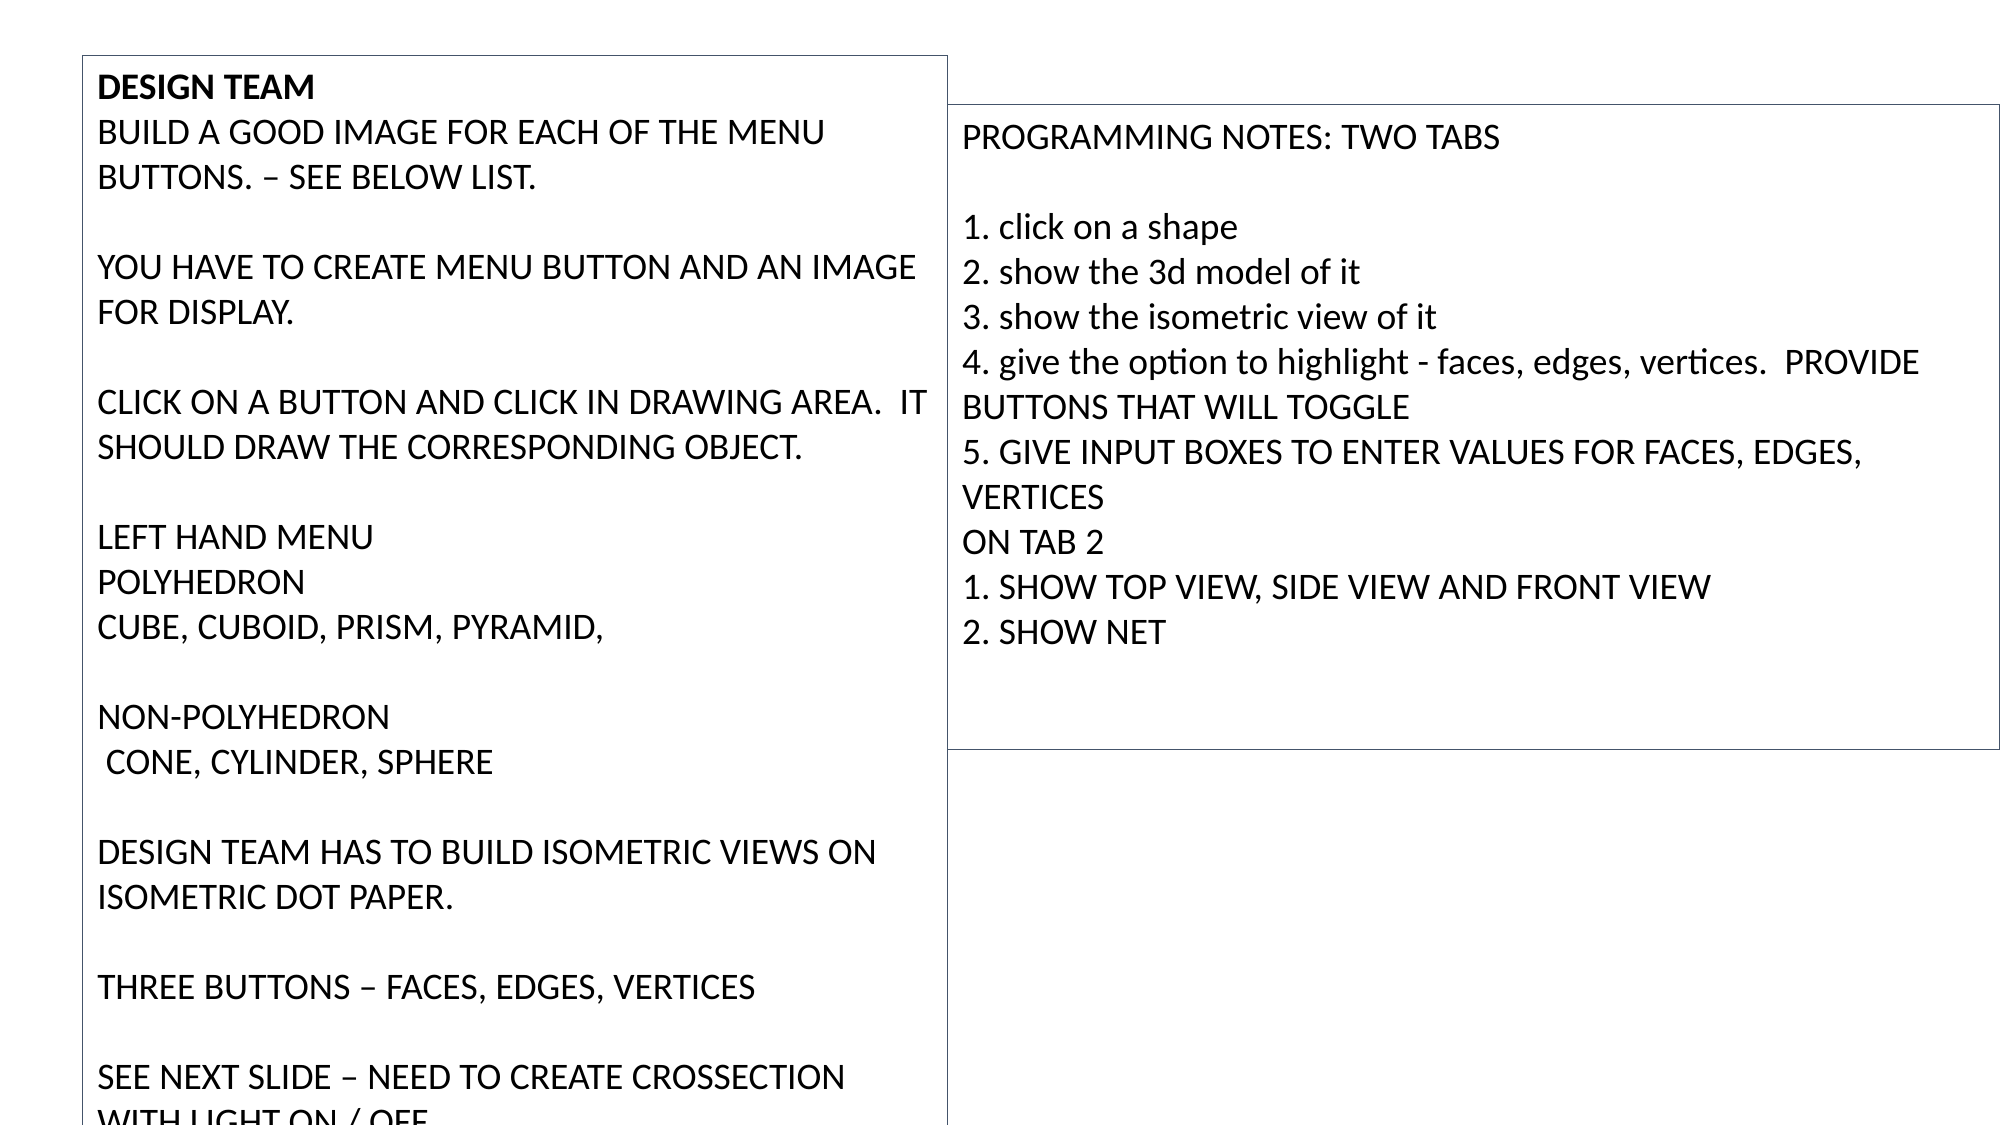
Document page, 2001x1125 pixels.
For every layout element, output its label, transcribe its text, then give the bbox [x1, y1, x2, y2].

text_box PROGRAMMING NOTES: TWO TABS 1. click on a shape 2. show the 3d model of it 3. show the isometric view of it 4. give the option to highlight - faces, edges, vertices. PROVIDE BUTTONS THAT WILL TOGGLE 5. GIVE INPUT BOXES TO ENTER VALUES FOR FACES, EDGES, VERTICES ON TAB 2 1. SHOW TOP VIEW, SIDE VIEW AND FRONT VIEW 2. SHOW NET [947, 104, 2000, 750]
text_box DESIGN TEAM BUILD A GOOD IMAGE FOR EACH OF THE MENU BUTTONS. – SEE BELOW LIST. YOU HAVE TO CREATE MENU BUTTON AND AN IMAGE FOR DISPLAY. CLICK ON A BUTTON AND CLICK IN DRAWING AREA. IT SHOULD DRAW THE CORRESPONDING OBJECT. LEFT HAND MENU POLYHEDRON CUBE, CUBOID, PRISM, PYRAMID, NON-POLYHEDRON CONE, CYLINDER, SPHERE DESIGN TEAM HAS TO BUILD ISOMETRIC VIEWS ON ISOMETRIC DOT PAPER. THREE BUTTONS – FACES, EDGES, VERTICES SEE NEXT SLIDE – NEED TO CREATE CROSSECTION WITH LIGHT ON / OFF [82, 55, 948, 1125]
